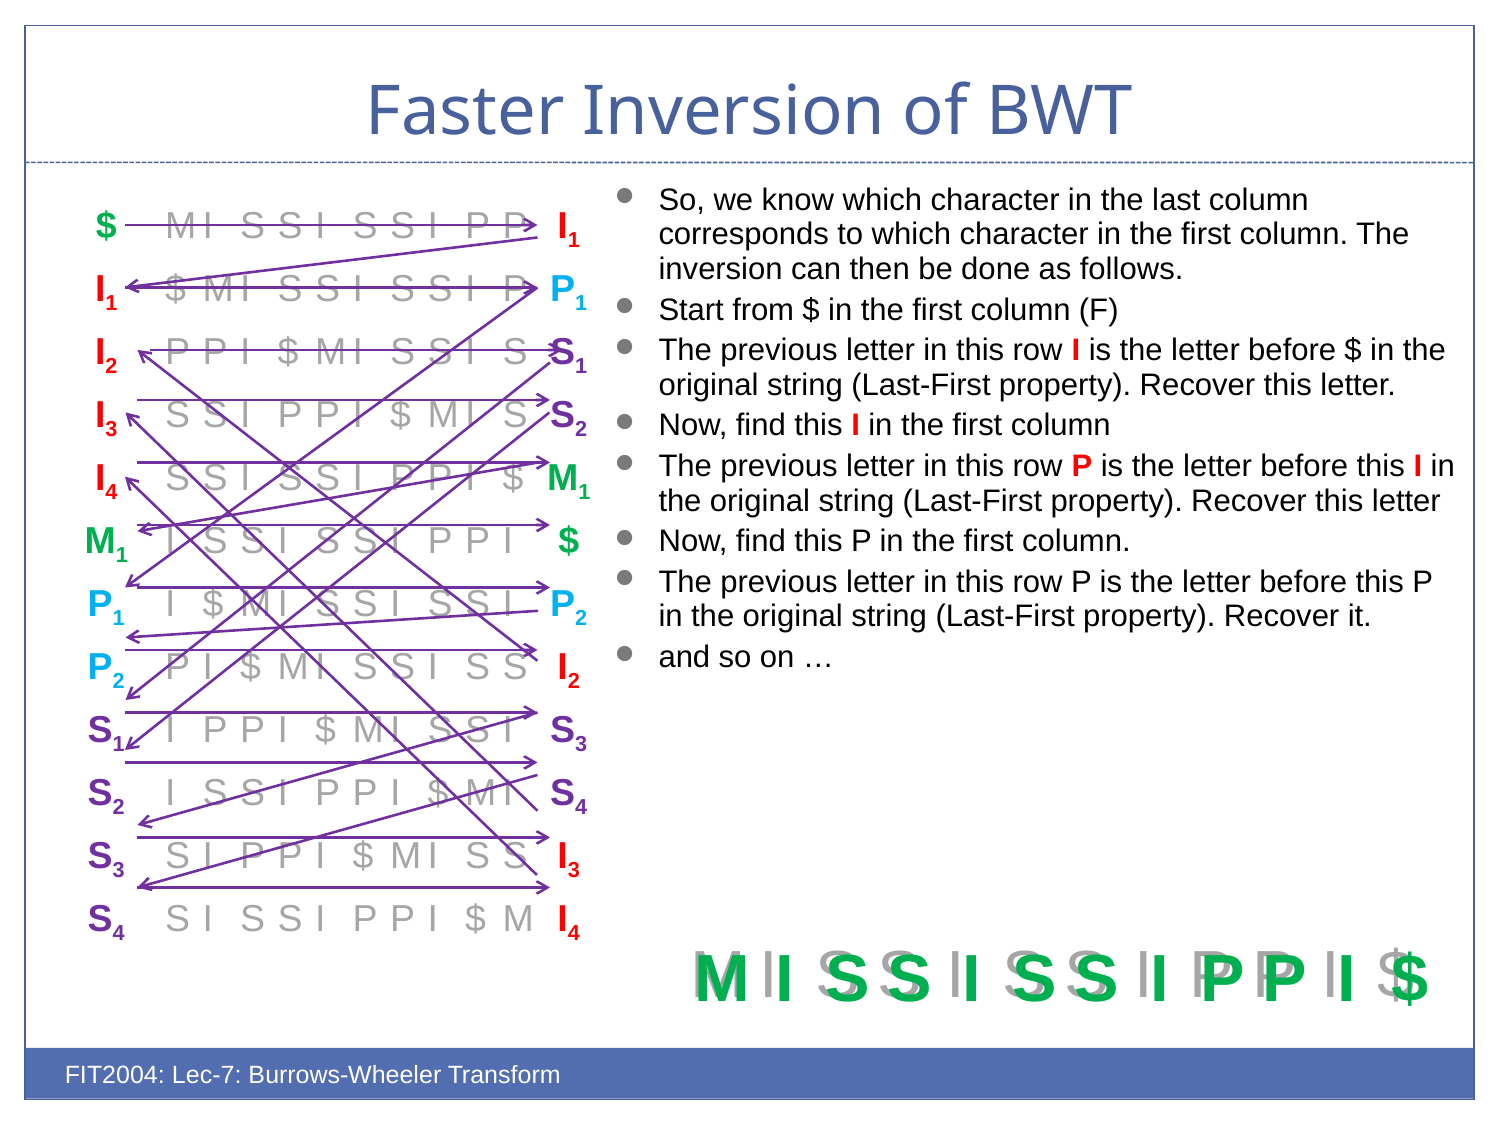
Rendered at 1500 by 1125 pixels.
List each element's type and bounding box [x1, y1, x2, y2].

text_box [694, 934, 751, 1015]
list [600, 174, 1475, 725]
text_box [1012, 934, 1058, 1015]
text_box [1391, 934, 1429, 1015]
text_box [1199, 934, 1245, 1015]
table_header [675, 929, 1425, 1033]
table_cell [62, 260, 612, 953]
text_box [1262, 934, 1308, 1015]
footer [50, 1051, 800, 1112]
text_box [1338, 934, 1357, 1015]
text_box [1074, 934, 1120, 1015]
text_box [124, 237, 563, 888]
table_header [62, 197, 600, 260]
title [49, 37, 1450, 162]
text_box [963, 934, 982, 1015]
text_box [825, 934, 870, 1015]
text_box [1150, 934, 1170, 1015]
text_box [775, 934, 795, 1015]
text_box [887, 934, 933, 1015]
